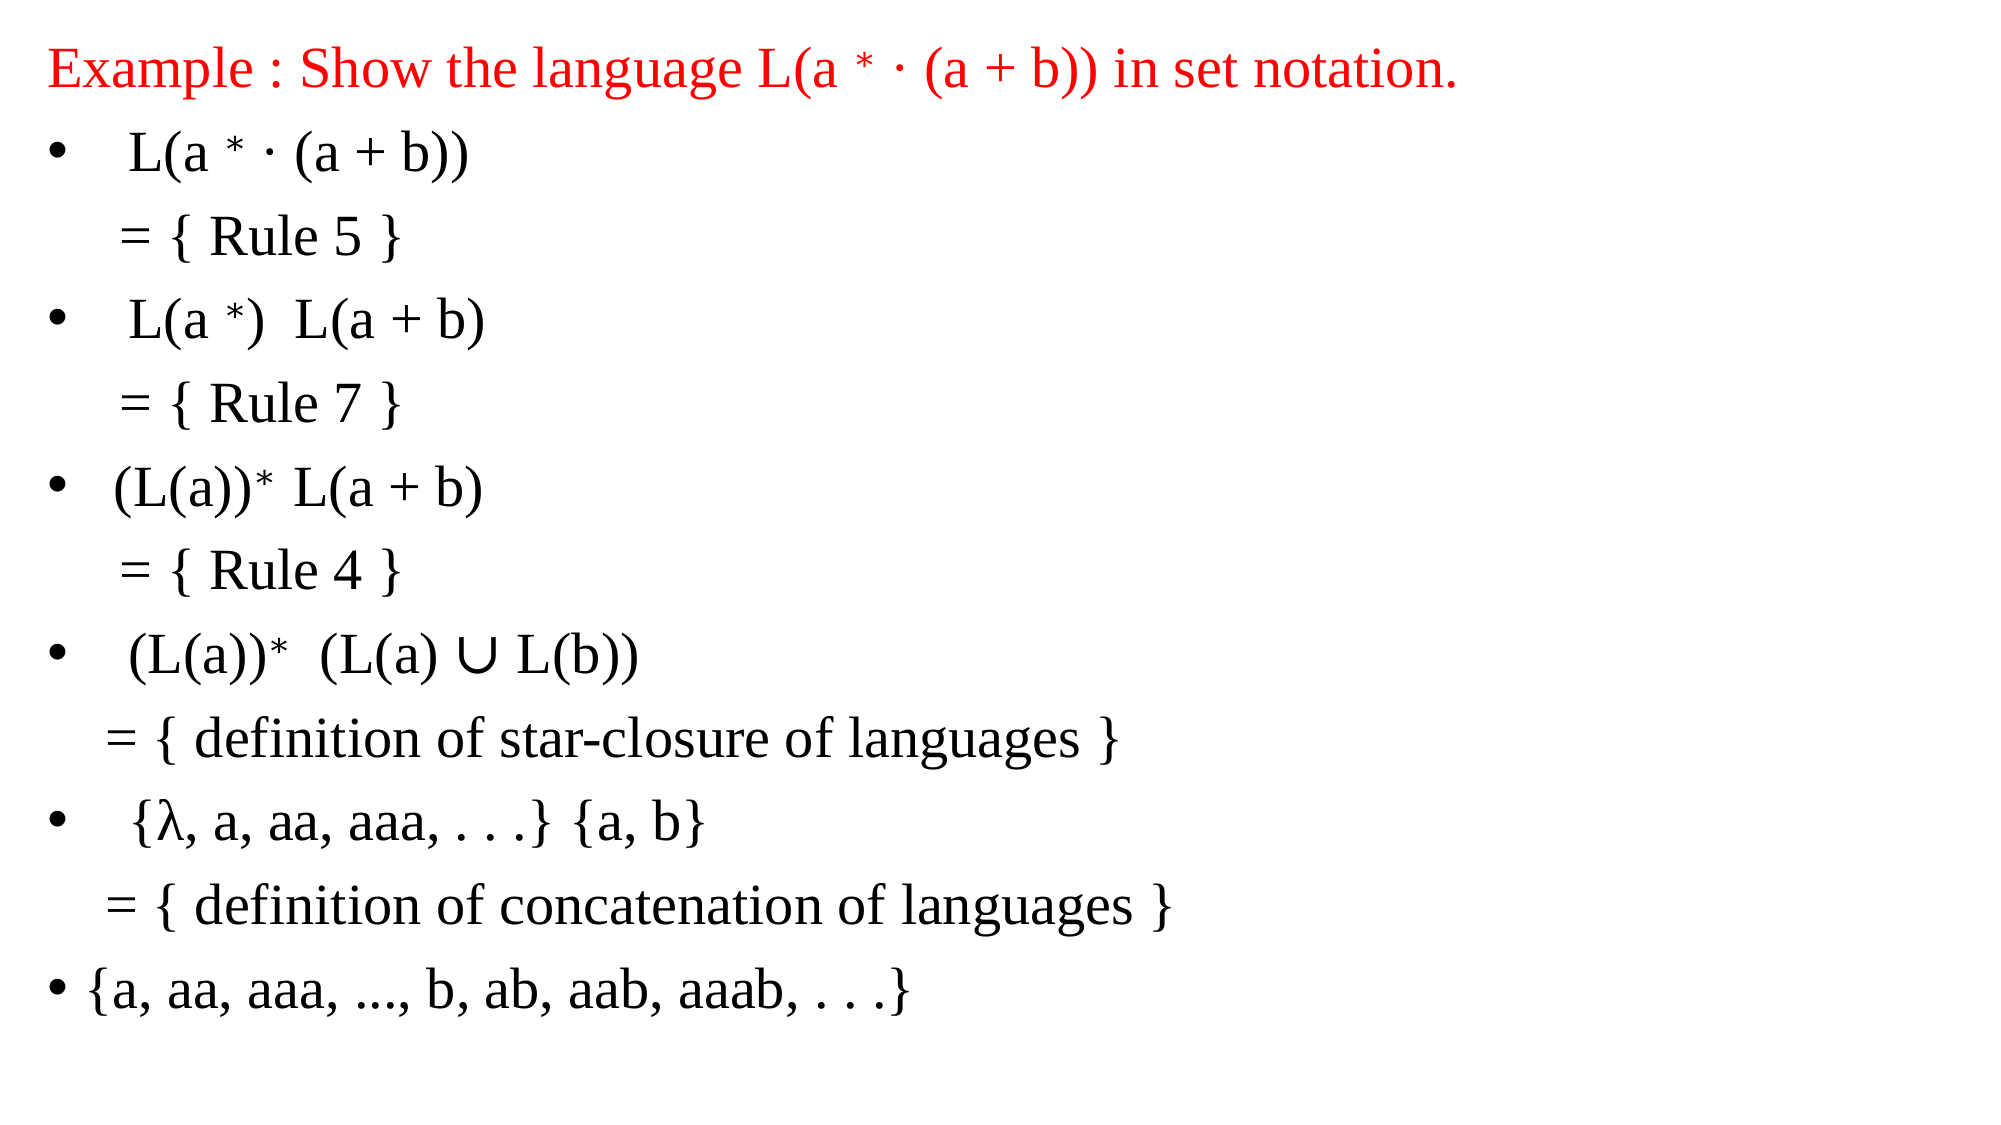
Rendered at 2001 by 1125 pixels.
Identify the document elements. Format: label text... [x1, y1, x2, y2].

list Example : Show the language L(a ∗ · (a + b)) in set notation. L(a ∗ · (a + b)) = { Rule 5 } L(a ∗) L(a + b) = { Rule 7 } (L(a))∗ L(a + b) = { Rule 4 } (L(a))∗ (L(a) ∪ L(b)) = { definition of star-closure of languages } {λ, a, aa, aaa, . . .} {a, b} = { definition of concatenation of languages } {a, aa, aaa, ..., b, ab, aab, aaab, . . .} [32, 29, 1955, 1099]
